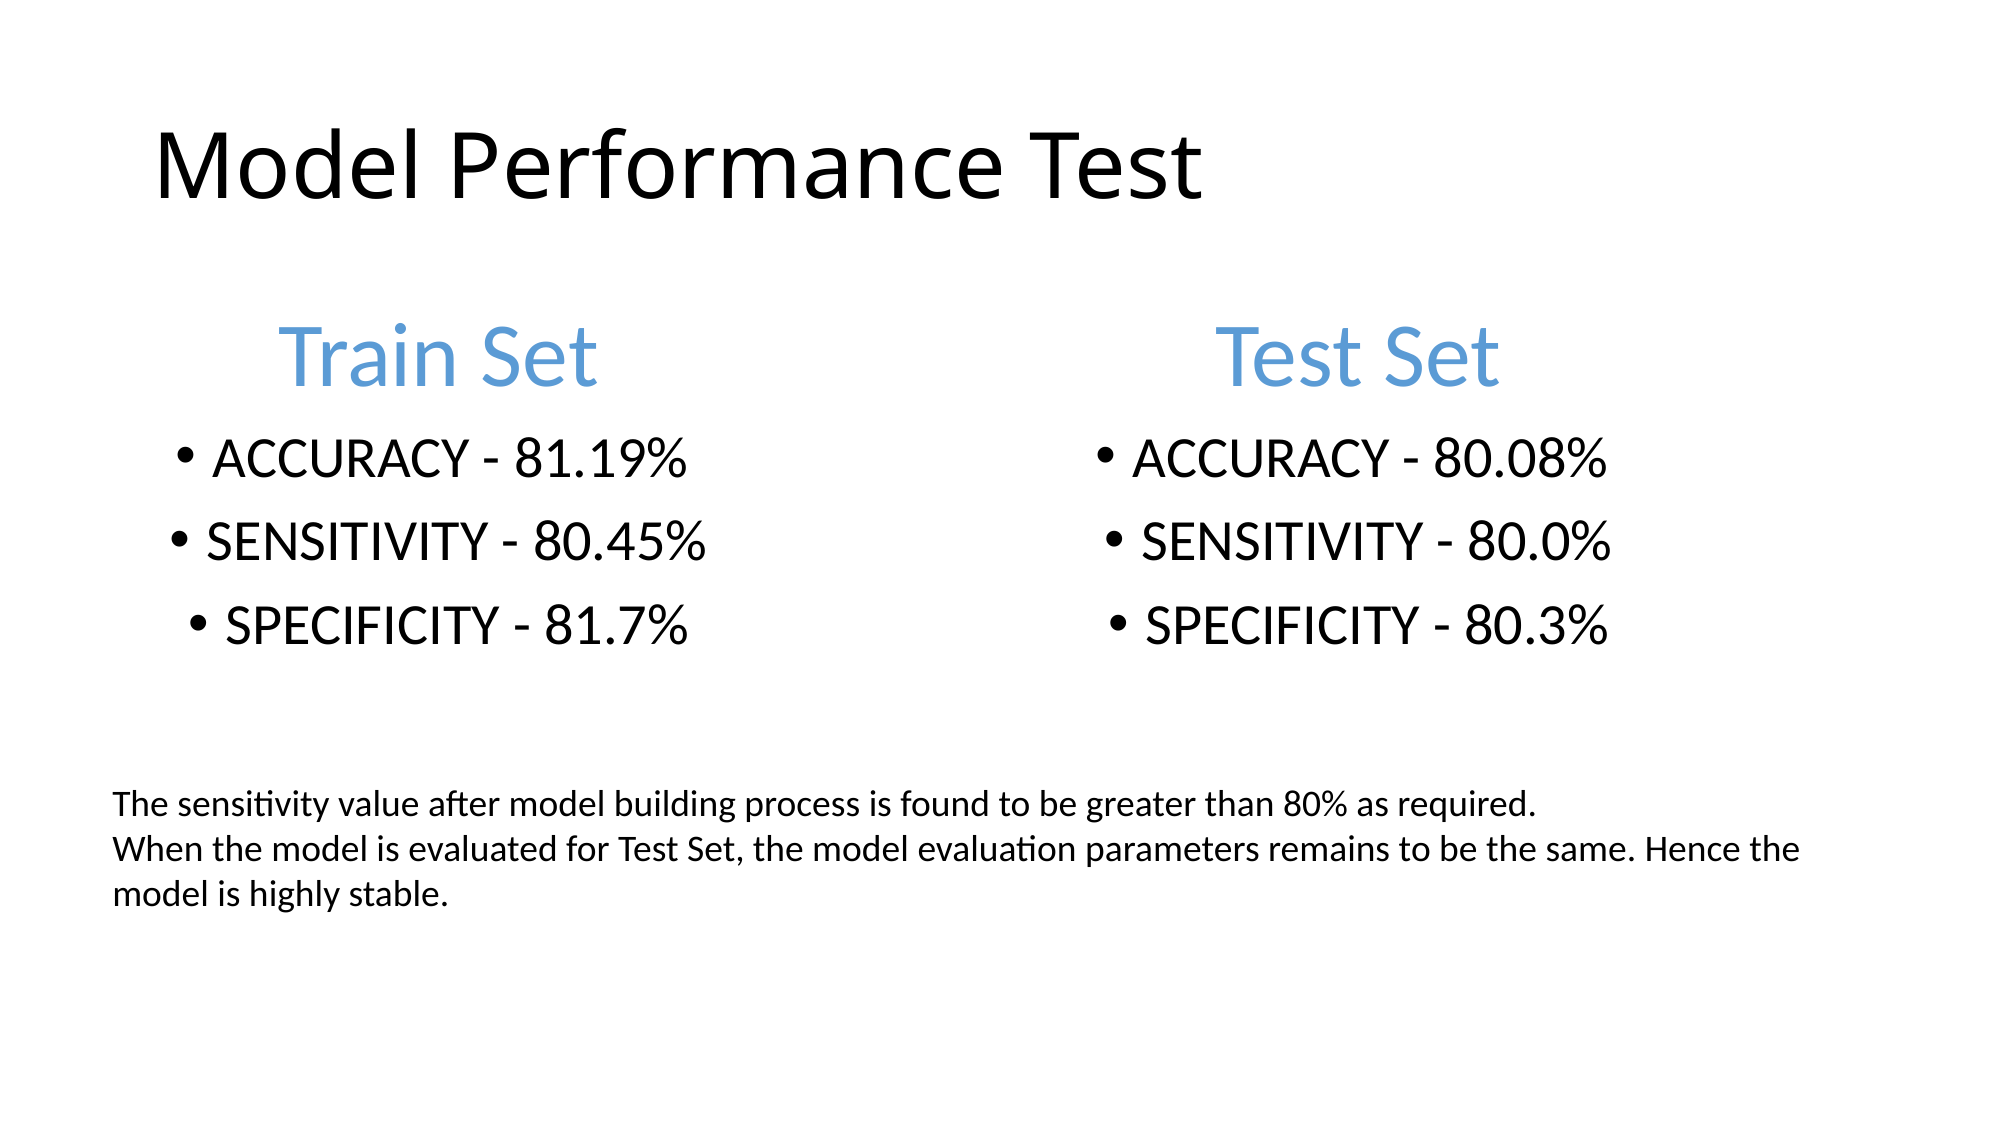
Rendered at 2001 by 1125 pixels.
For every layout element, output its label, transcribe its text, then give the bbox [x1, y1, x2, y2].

title Model Performance Test [137, 59, 1863, 278]
text_box Test Set ACCURACY - 80.08% SENSITIVITY - 80.0% SPECIFICITY - 80.3% [1057, 299, 1660, 771]
text_box The sensitivity value after model building process is found to be greater than 80% as required. When the model is evaluated for Test Set, the model evaluation parameters remains to be the same. Hence the model is highly stable. [97, 771, 1918, 922]
list Train Set ACCURACY - 81.19% SENSITIVITY - 80.45% SPECIFICITY - 81.7% [137, 299, 740, 771]
